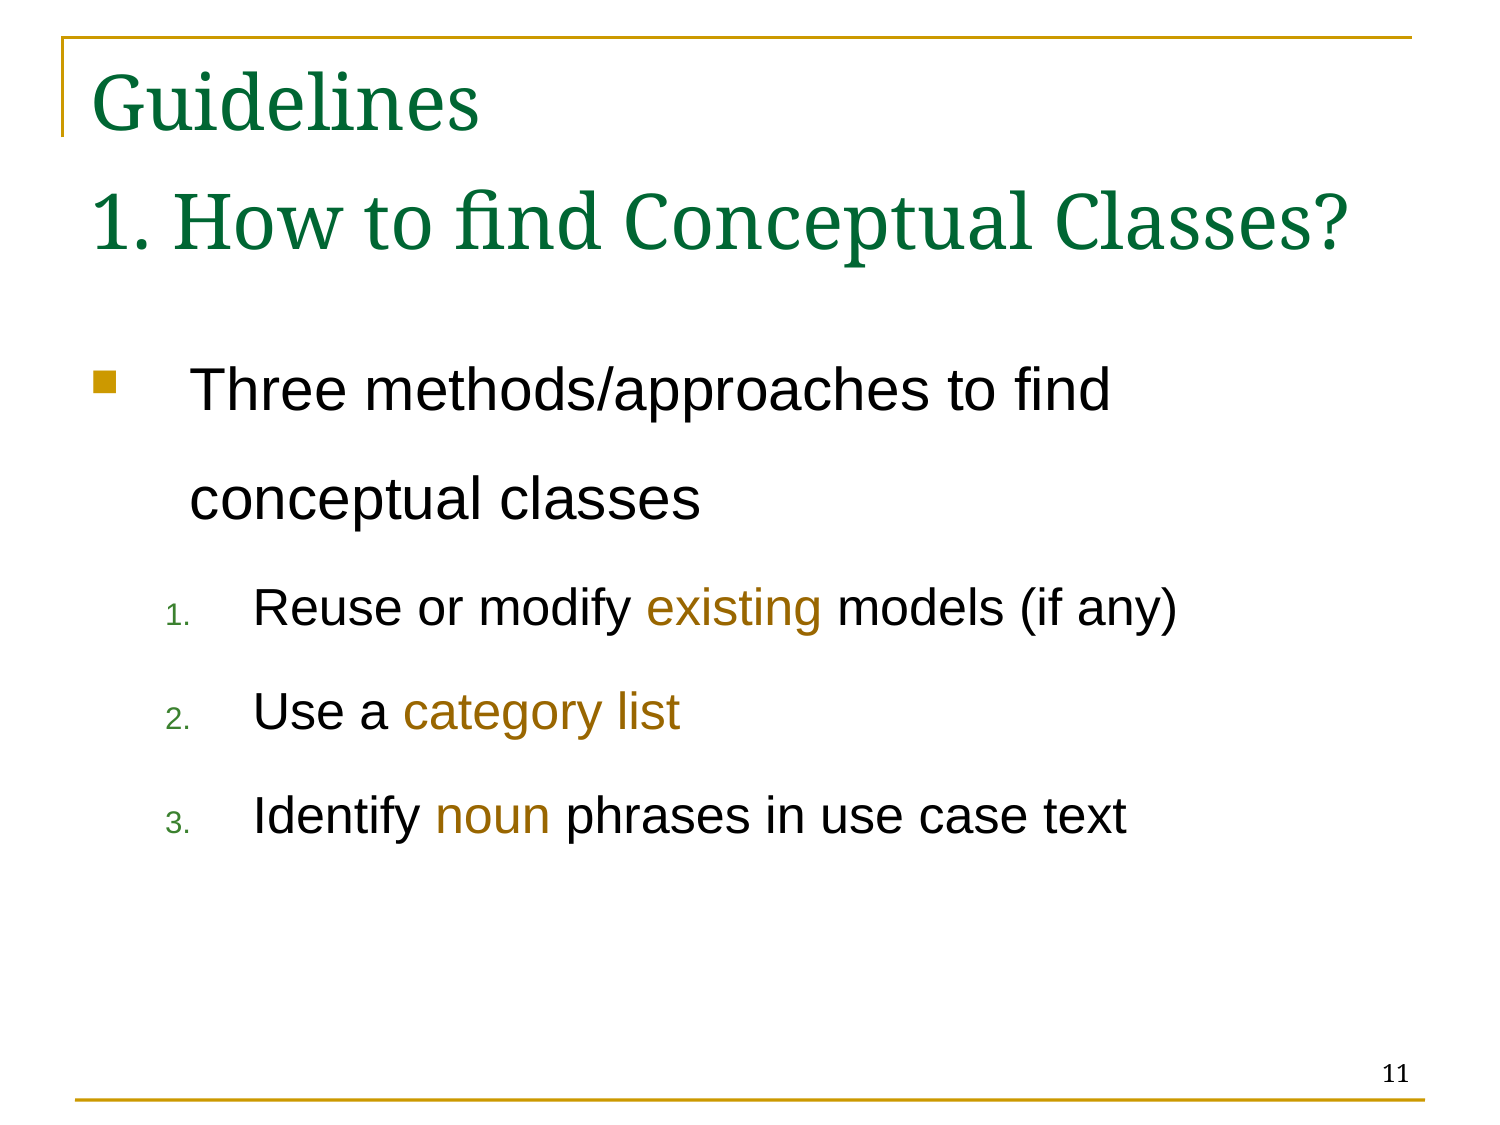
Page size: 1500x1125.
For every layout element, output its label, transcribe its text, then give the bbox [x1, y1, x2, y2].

title Guidelines 1. How to find Conceptual Classes? [75, 45, 1425, 233]
slide_number 11 [1074, 1023, 1426, 1100]
list Three methods/approaches to find conceptual classes Reuse or modify existing models (if any) Use a category list Identify noun phrases in use case text [75, 306, 1425, 1050]
